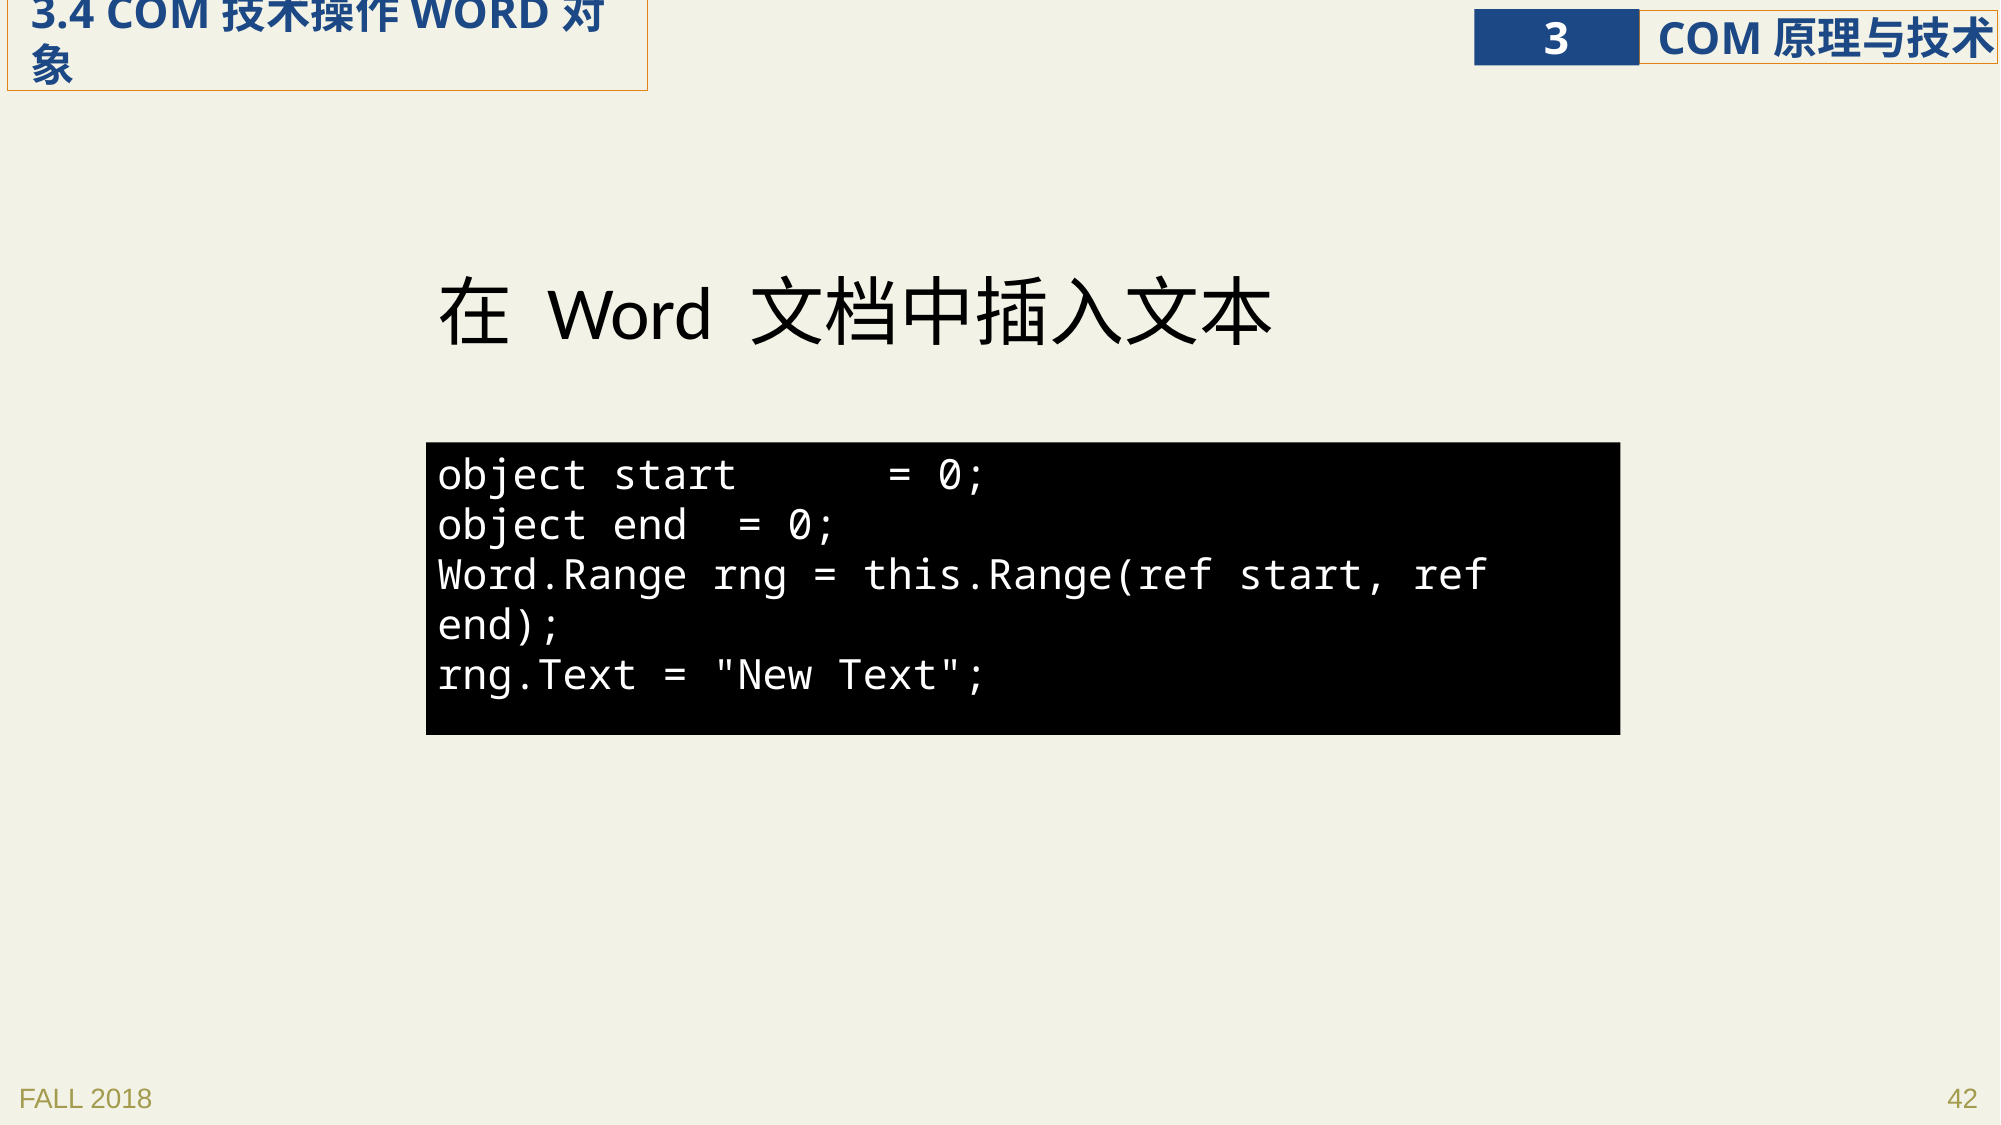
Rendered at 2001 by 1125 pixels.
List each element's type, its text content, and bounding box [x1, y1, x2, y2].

list object start = 0; object end = 0; Word.Range rng = this.Range(ref start, ref end); rng.Text = "New Text"; [426, 442, 1621, 735]
title 在 Word 文档中插入文本 [426, 249, 1679, 369]
